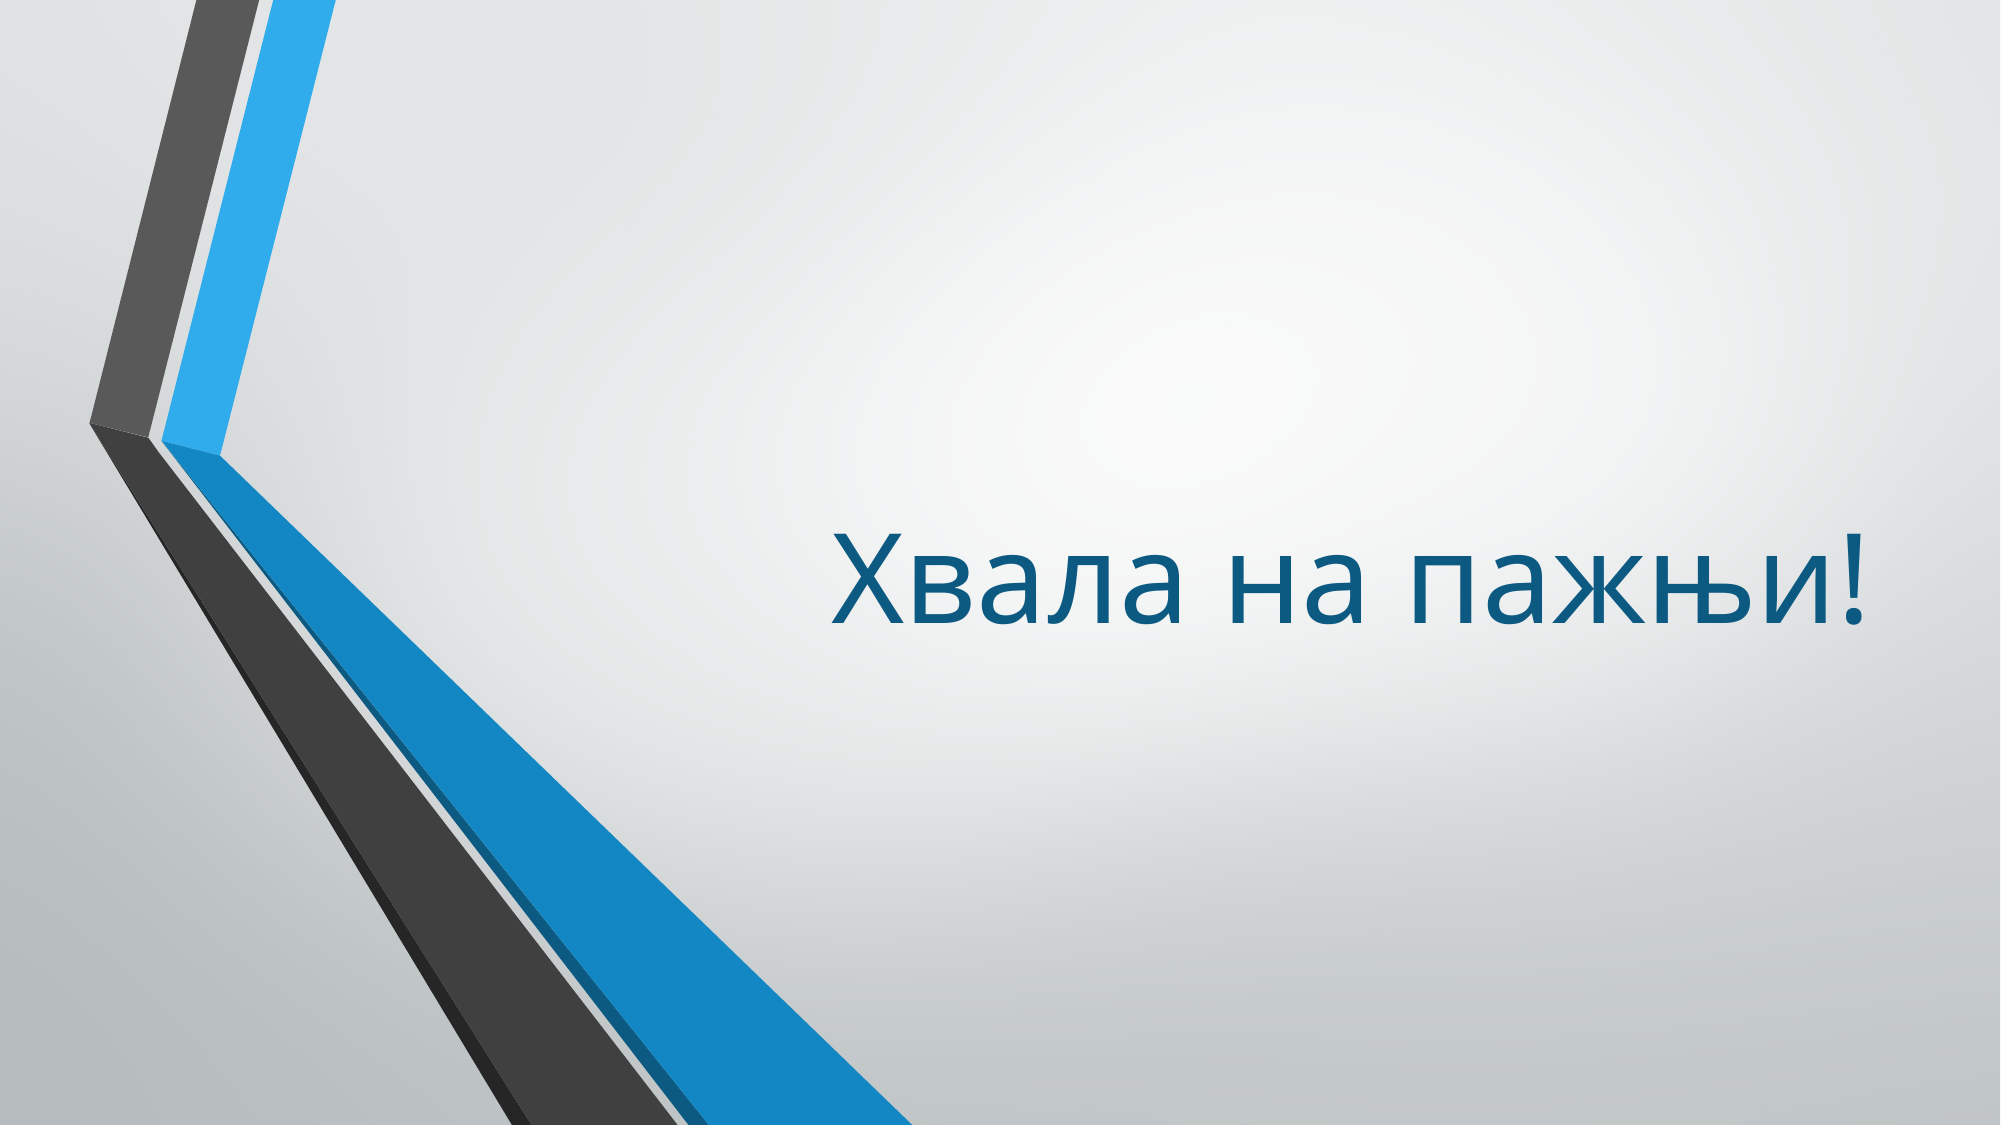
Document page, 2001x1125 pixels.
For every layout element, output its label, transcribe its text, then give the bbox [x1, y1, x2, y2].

title Хвала на пажњи! [480, 226, 1887, 656]
